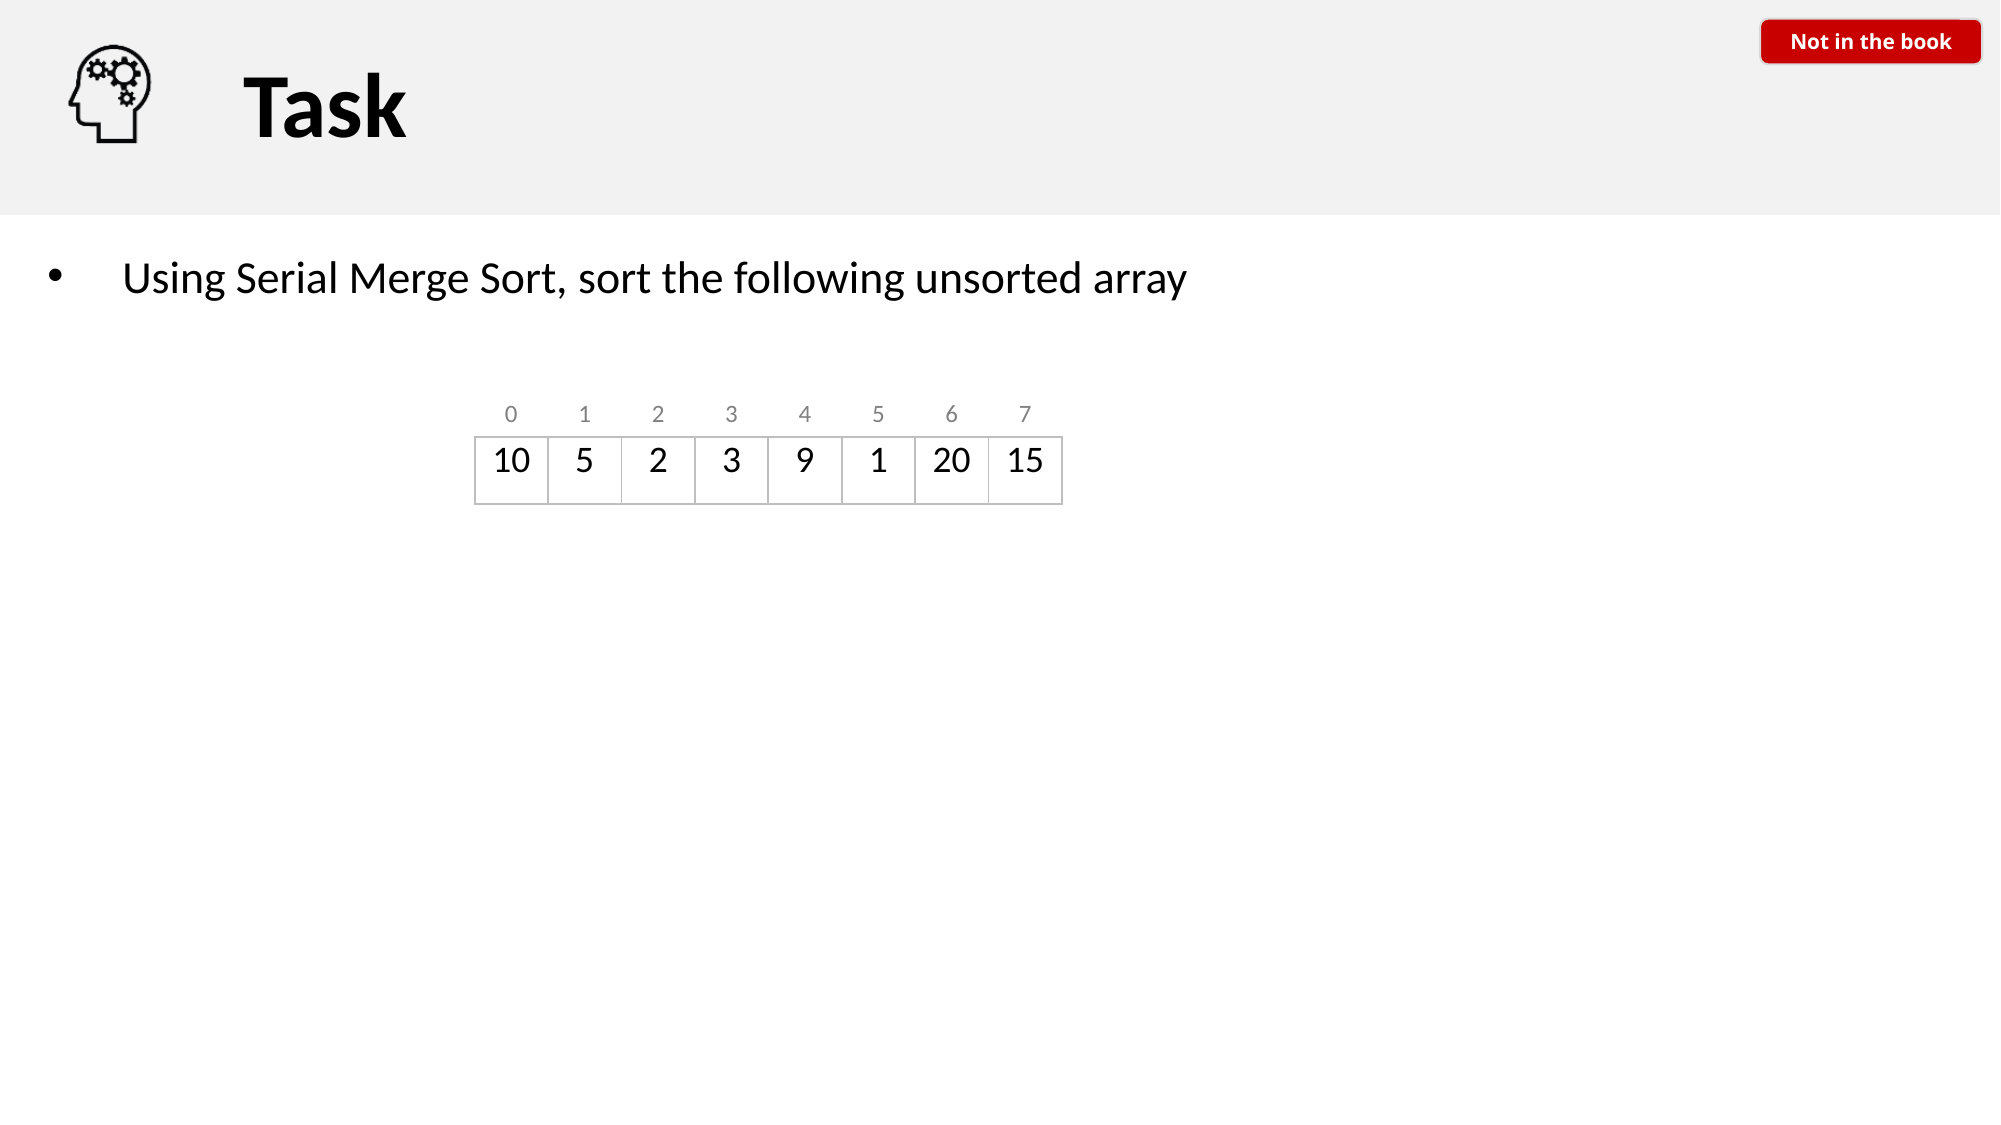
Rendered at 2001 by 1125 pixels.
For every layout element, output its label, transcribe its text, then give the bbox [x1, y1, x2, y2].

table_header 3 [695, 392, 768, 436]
table_header 1 [548, 392, 621, 436]
table_cell 9 [769, 438, 841, 503]
table_header 2 [621, 392, 695, 436]
table_header 6 [915, 392, 988, 436]
text_box Using Serial Merge Sort, sort the following unsorted array [32, 239, 1790, 310]
table_cell 10 [476, 438, 547, 503]
table_cell 15 [989, 438, 1061, 503]
table_cell 1 [843, 438, 914, 503]
table_header 4 [768, 392, 842, 436]
picture [32, 17, 187, 171]
table_header 0 [475, 392, 548, 436]
table_cell 20 [916, 438, 988, 503]
text_box Not in the book [1759, 17, 1984, 66]
table_cell 2 [622, 438, 694, 503]
table_header 5 [842, 392, 915, 436]
table_cell 5 [549, 438, 621, 503]
table_cell 3 [696, 438, 767, 503]
table_header 7 [988, 392, 1062, 436]
title Task [0, 0, 2000, 215]
